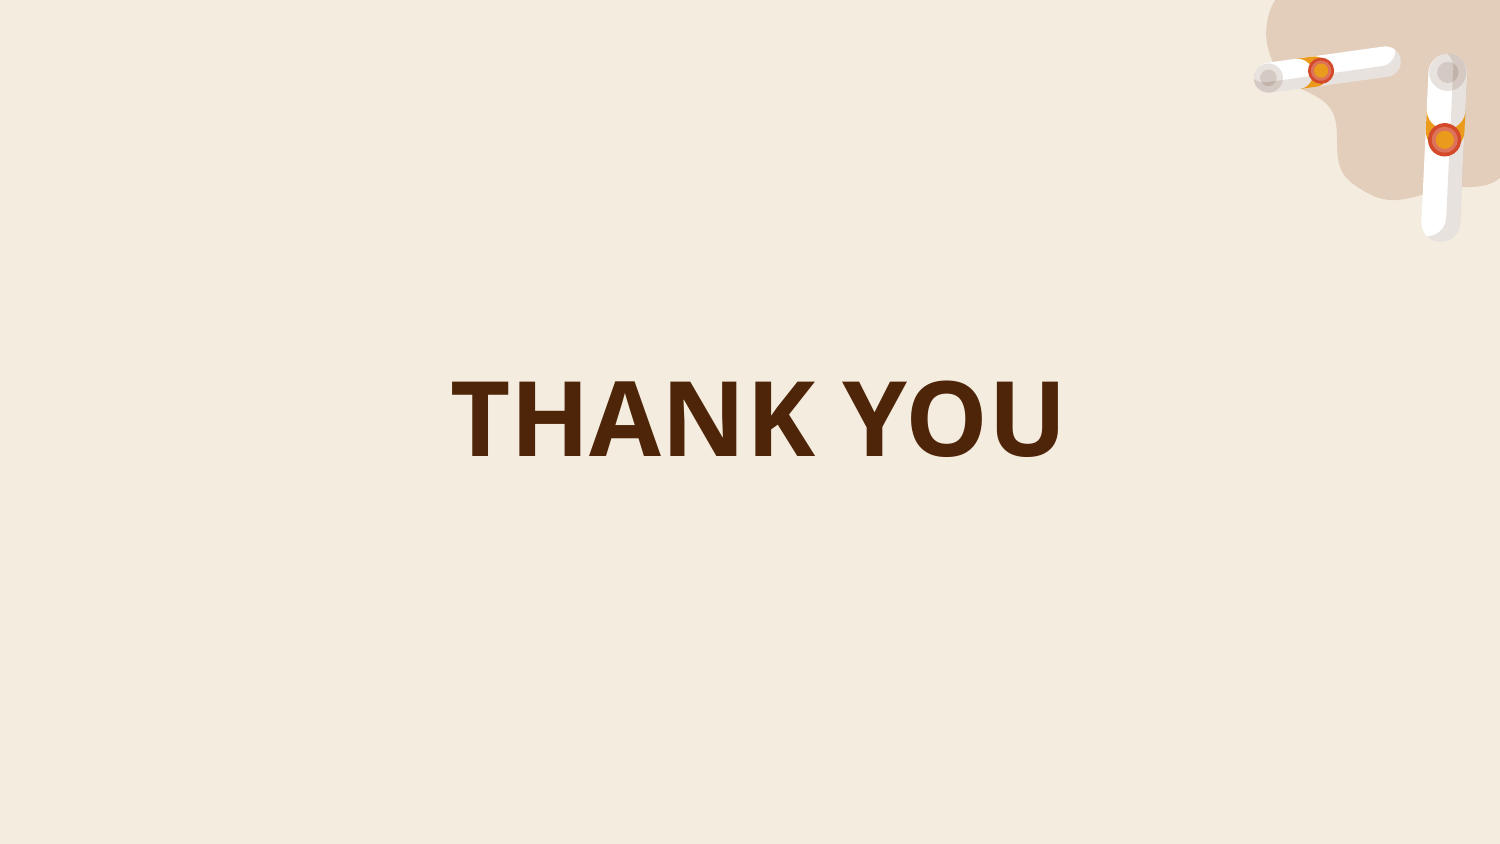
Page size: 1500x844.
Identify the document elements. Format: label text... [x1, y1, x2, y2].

text_box THANK YOU [429, 351, 1089, 493]
